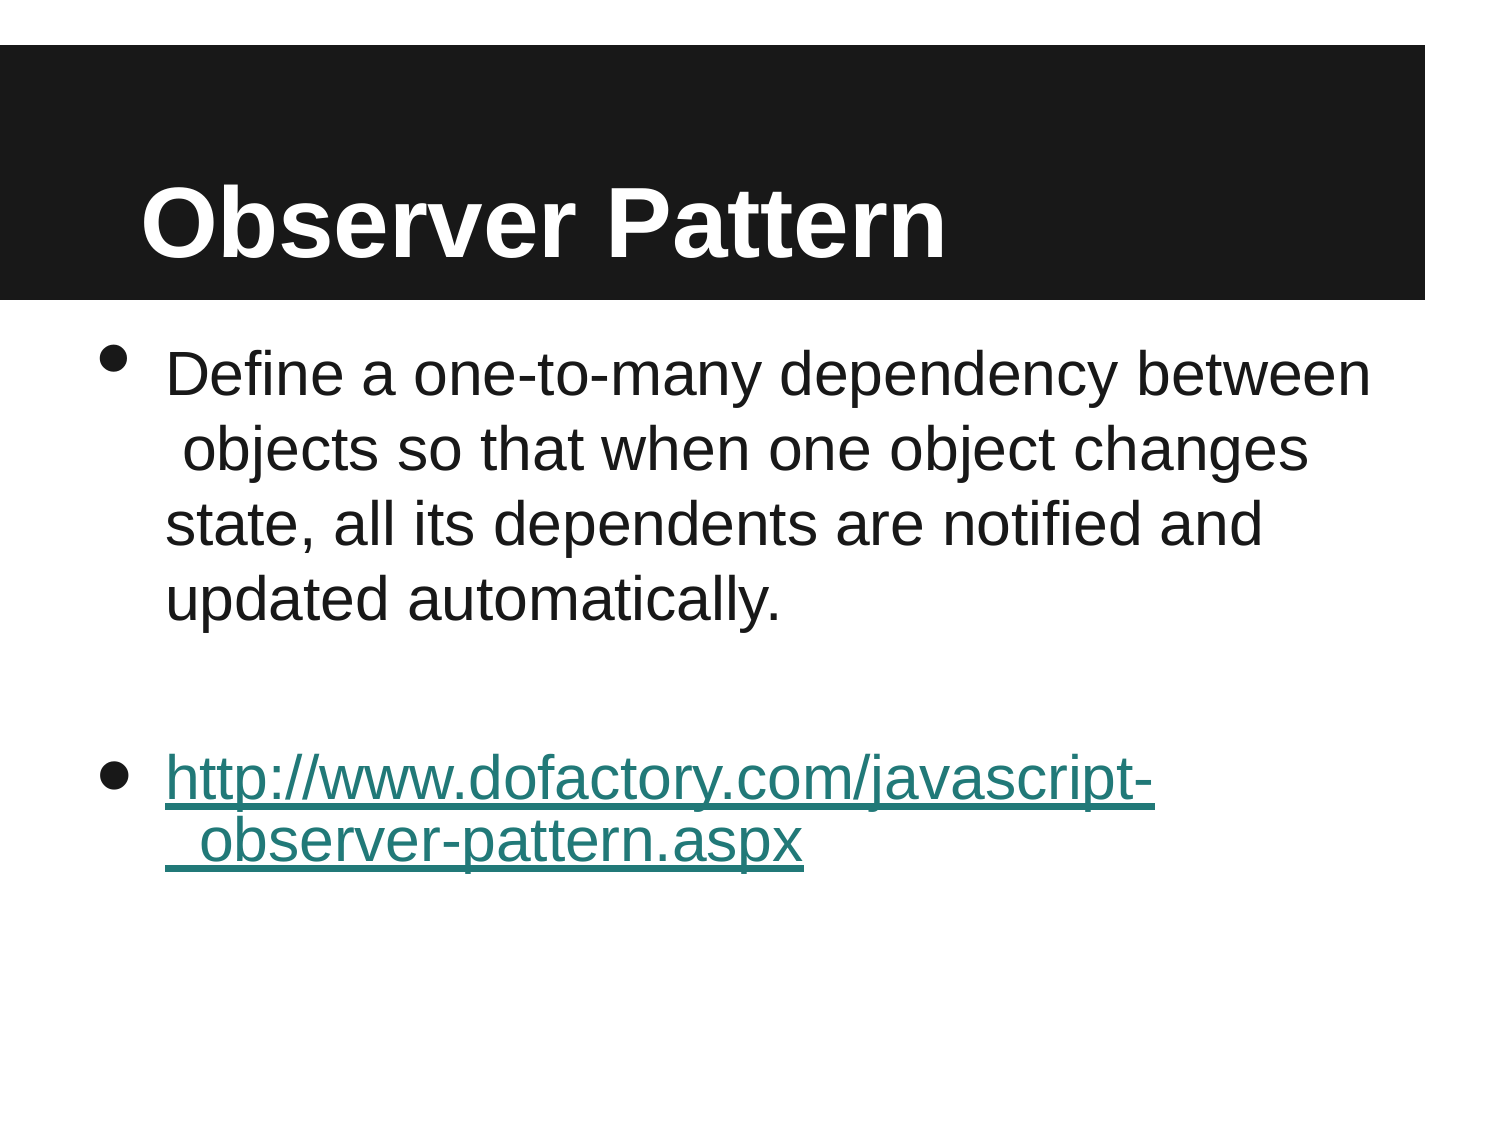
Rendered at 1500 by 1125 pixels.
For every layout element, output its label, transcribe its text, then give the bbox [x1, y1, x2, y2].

text_box Define a one-to-many dependency between objects so that when one object changes state, all its dependents are notified and updated automatically. http://www.dofactory.com/javascript- observer-pattern.aspx [94, 330, 1378, 812]
title Observer Pattern [137, 154, 954, 330]
